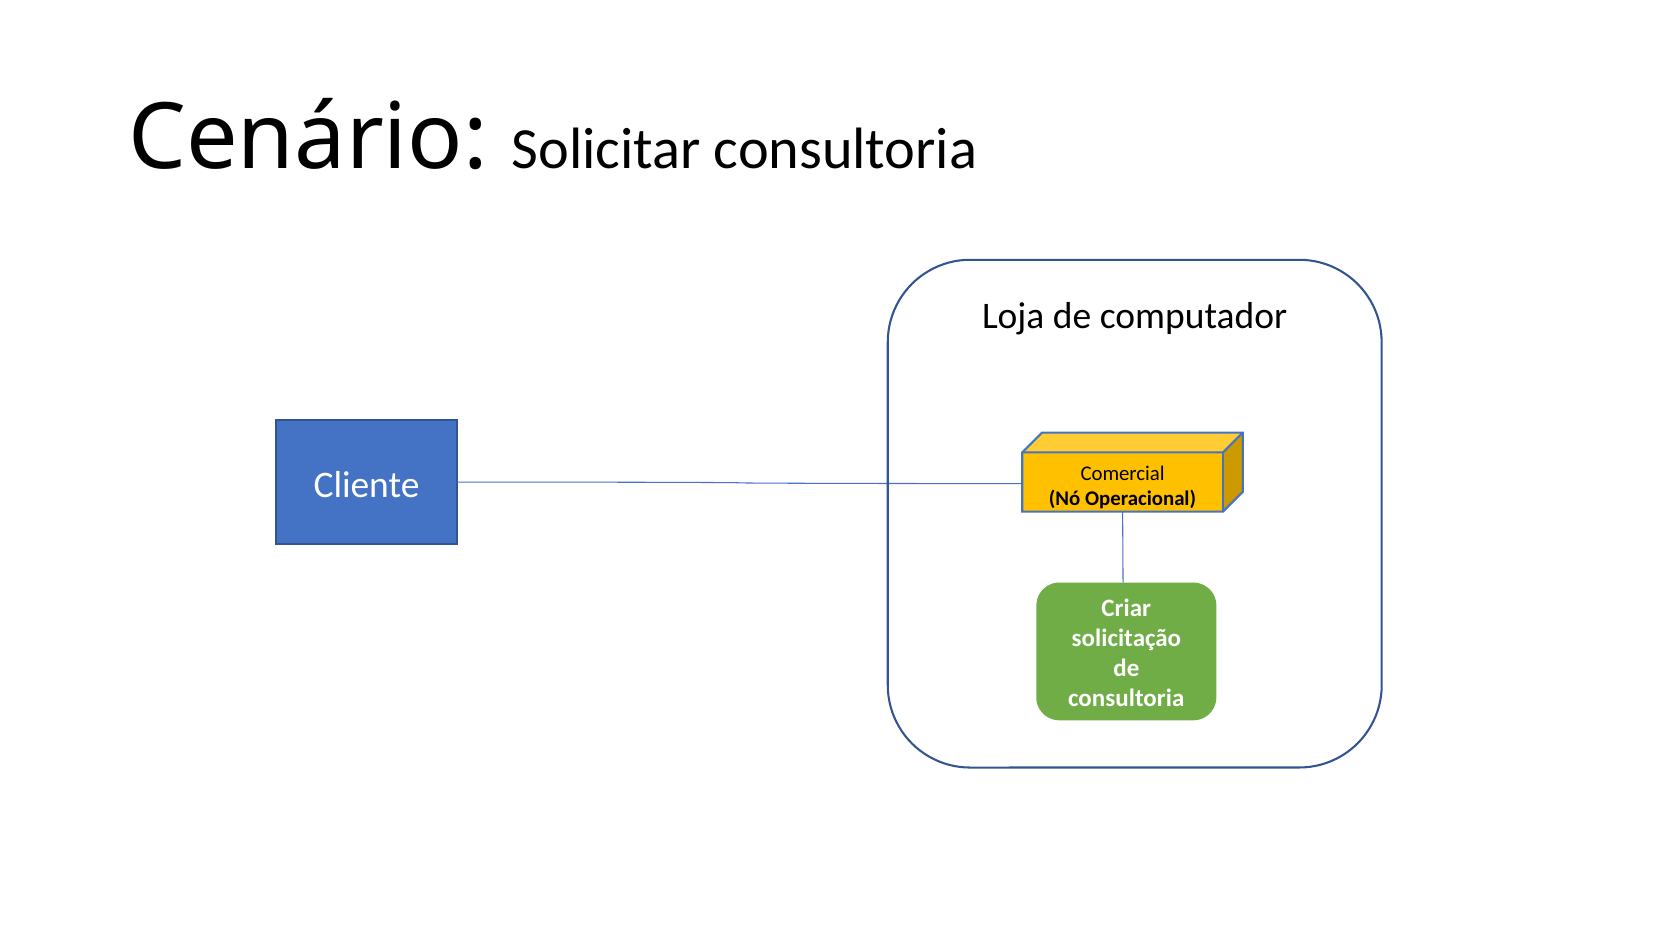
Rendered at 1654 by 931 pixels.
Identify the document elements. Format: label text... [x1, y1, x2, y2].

text_box Loja de computador [887, 259, 1382, 768]
text_box Cenário: Solicitar consultoria [113, 49, 1540, 230]
text_box Cliente [275, 420, 457, 544]
